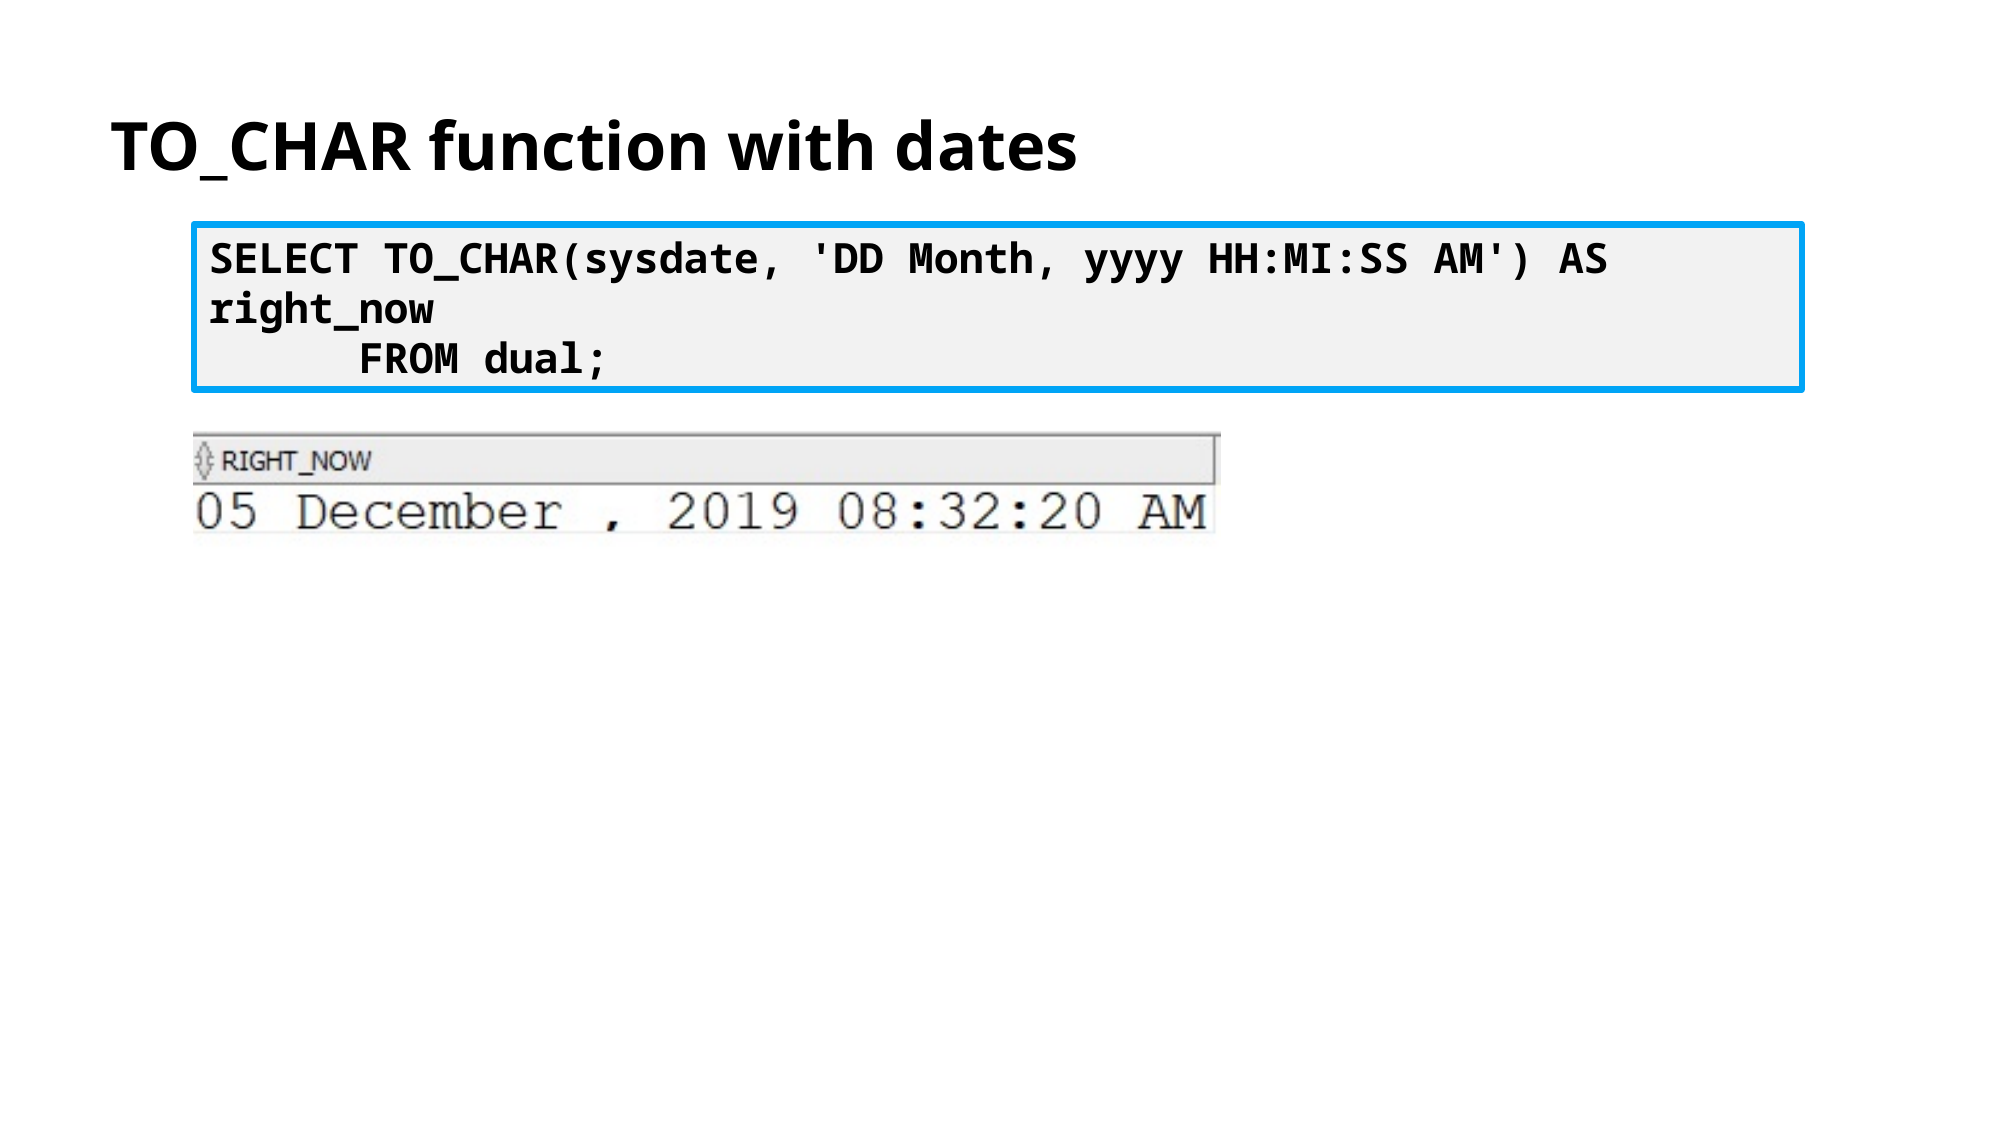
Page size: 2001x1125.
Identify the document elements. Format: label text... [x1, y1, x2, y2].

title TO_CHAR function with dates [95, 95, 1901, 192]
picture [193, 430, 1221, 556]
text_box SELECT TO_CHAR(sysdate, 'DD Month, yyyy HH:MI:SS AM') AS right_now FROM dual; [193, 224, 1802, 390]
